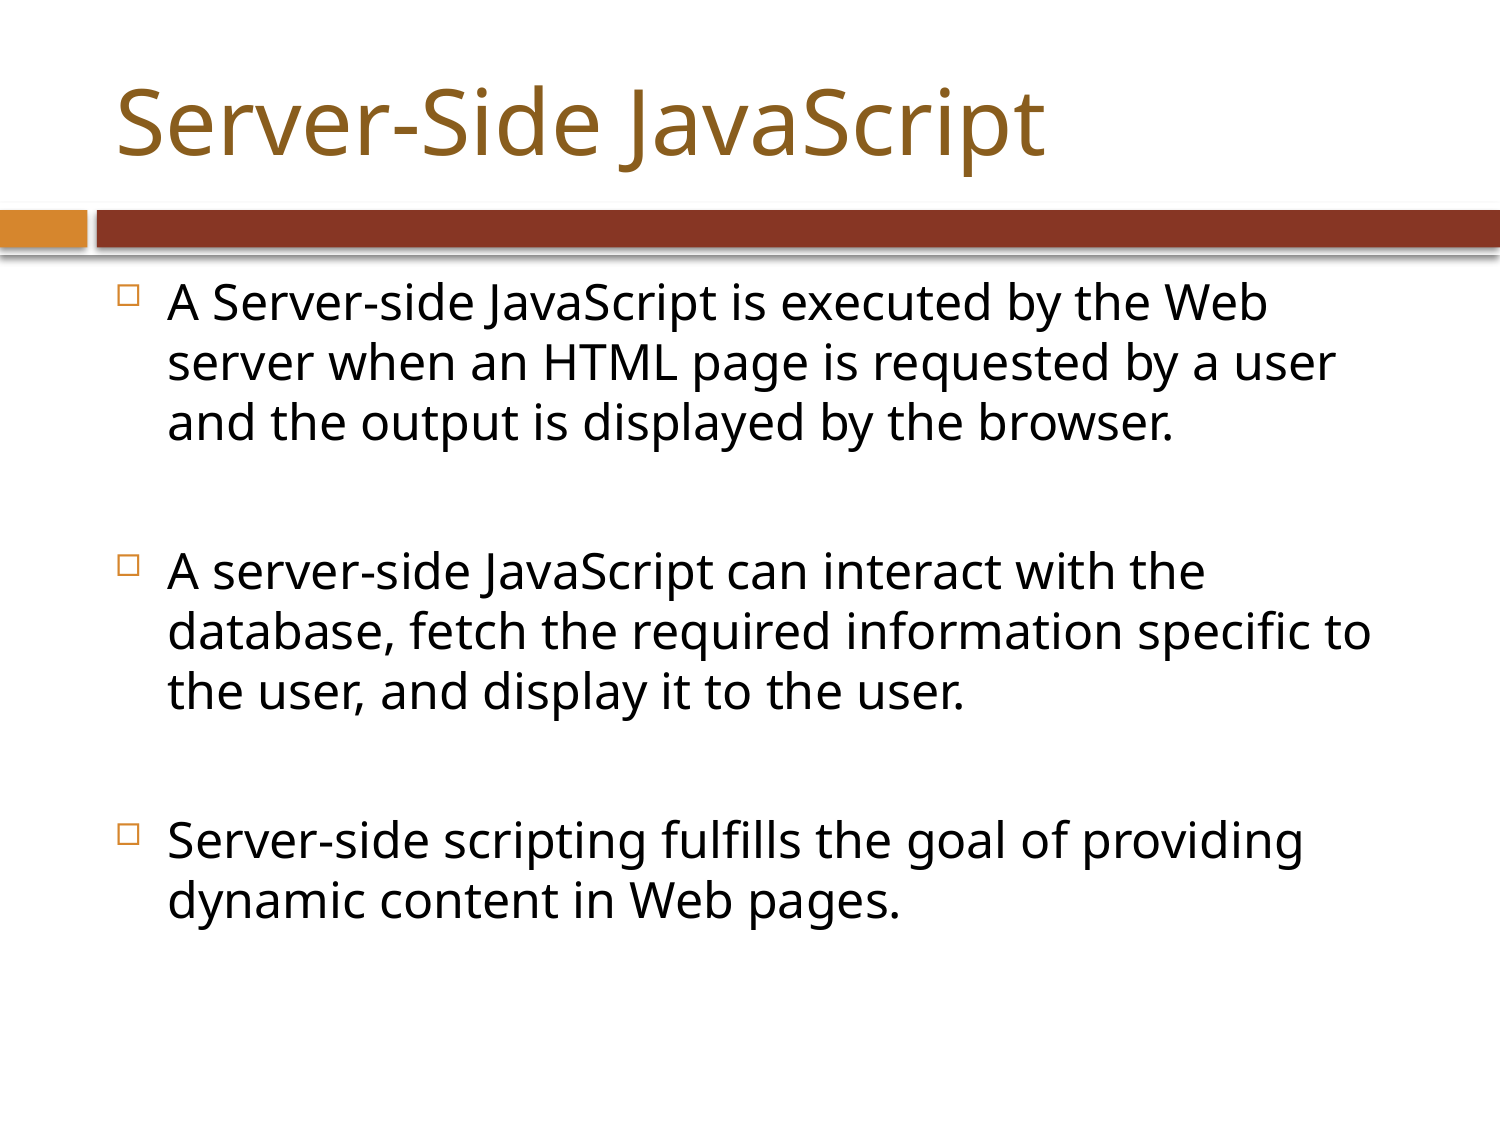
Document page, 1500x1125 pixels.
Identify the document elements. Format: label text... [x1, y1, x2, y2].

list A Server-side JavaScript is executed by the Web server when an HTML page is requested by a user and the output is displayed by the browser. A server-side JavaScript can interact with the database, fetch the required information specific to the user, and display it to the user. Server-side scripting fulfills the goal of providing dynamic content in Web pages. [100, 262, 1438, 1000]
title Server-Side JavaScript [100, 37, 1438, 200]
